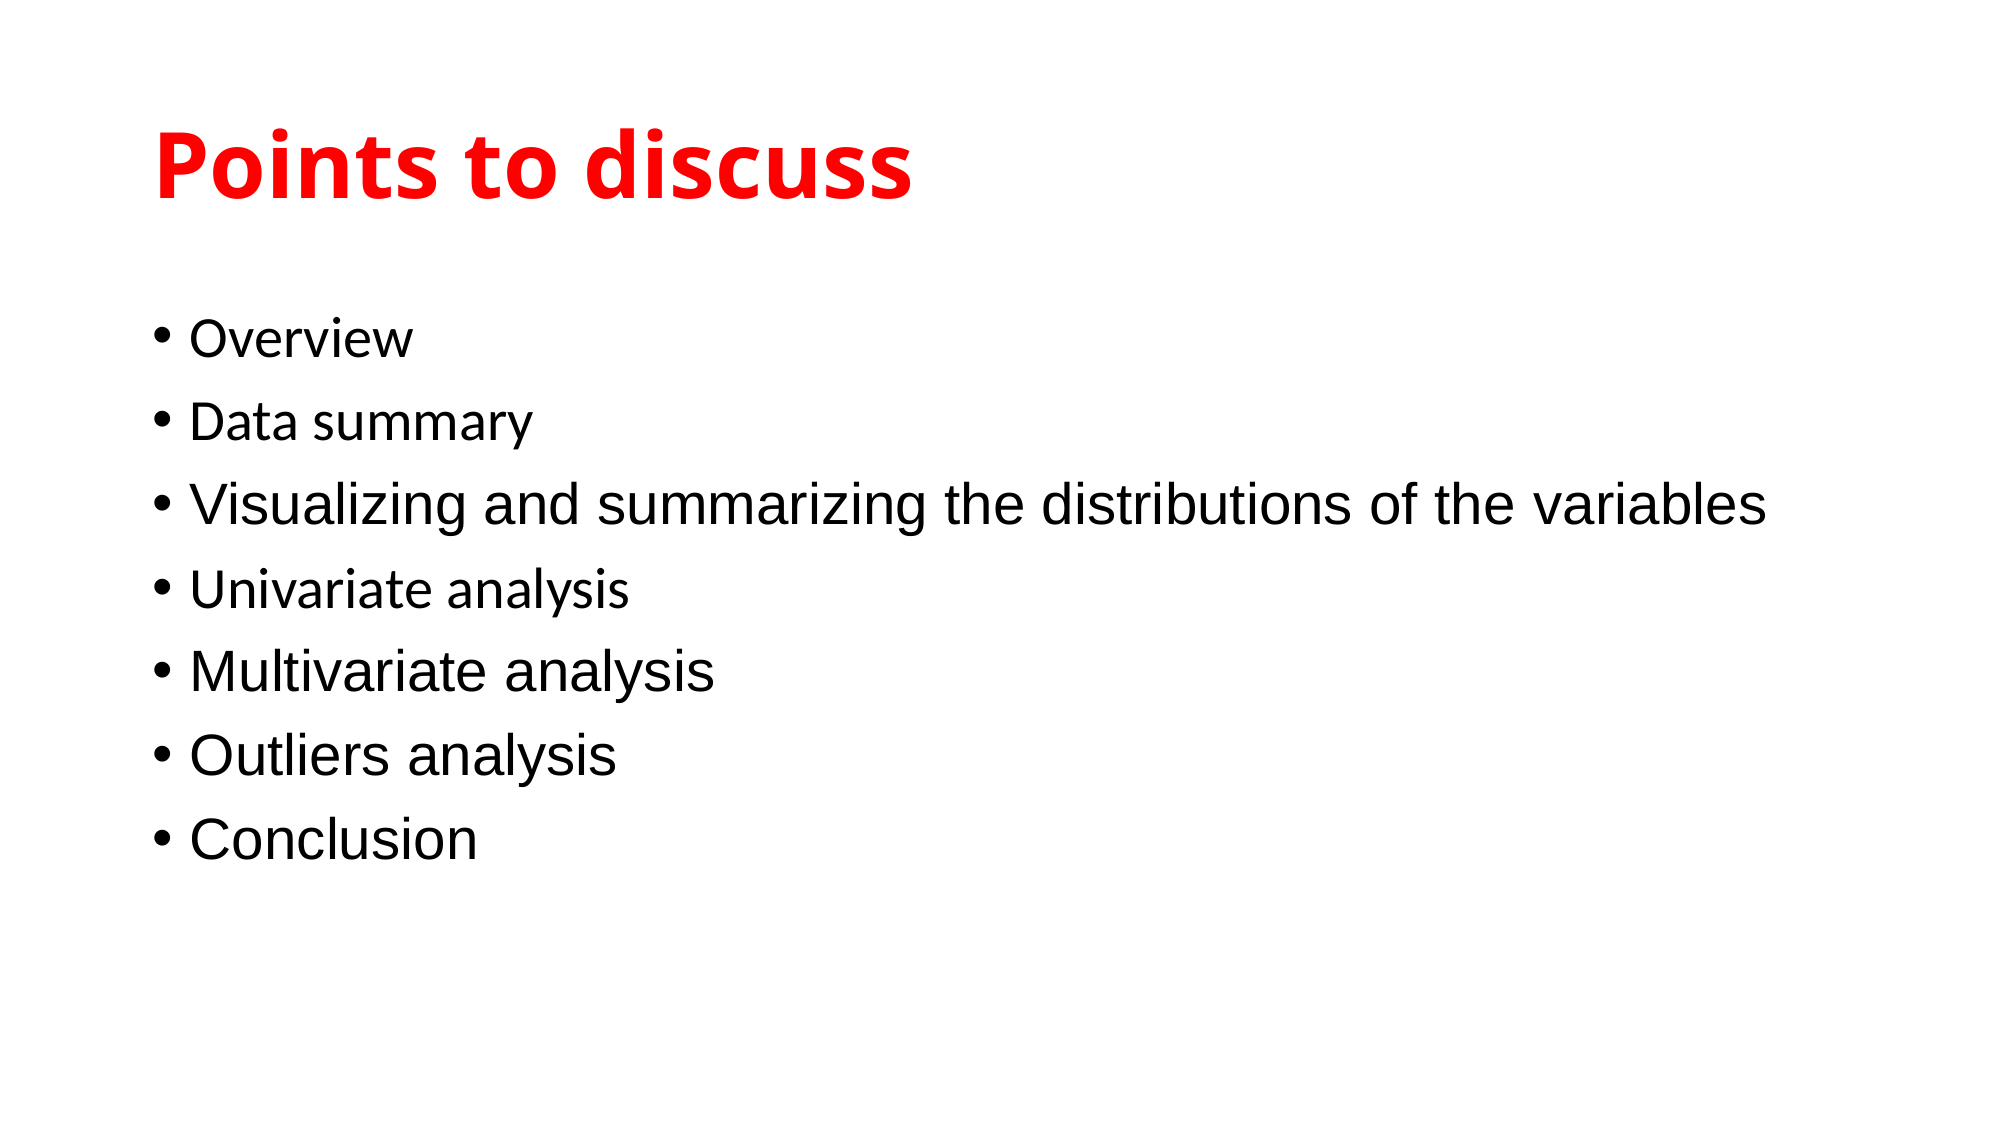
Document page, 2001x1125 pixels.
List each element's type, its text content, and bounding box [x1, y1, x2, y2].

title Points to discuss [137, 59, 1863, 278]
list Overview Data summary Visualizing and summarizing the distributions of the variables Univariate analysis Multivariate analysis Outliers analysis Conclusion [137, 299, 1863, 1014]
